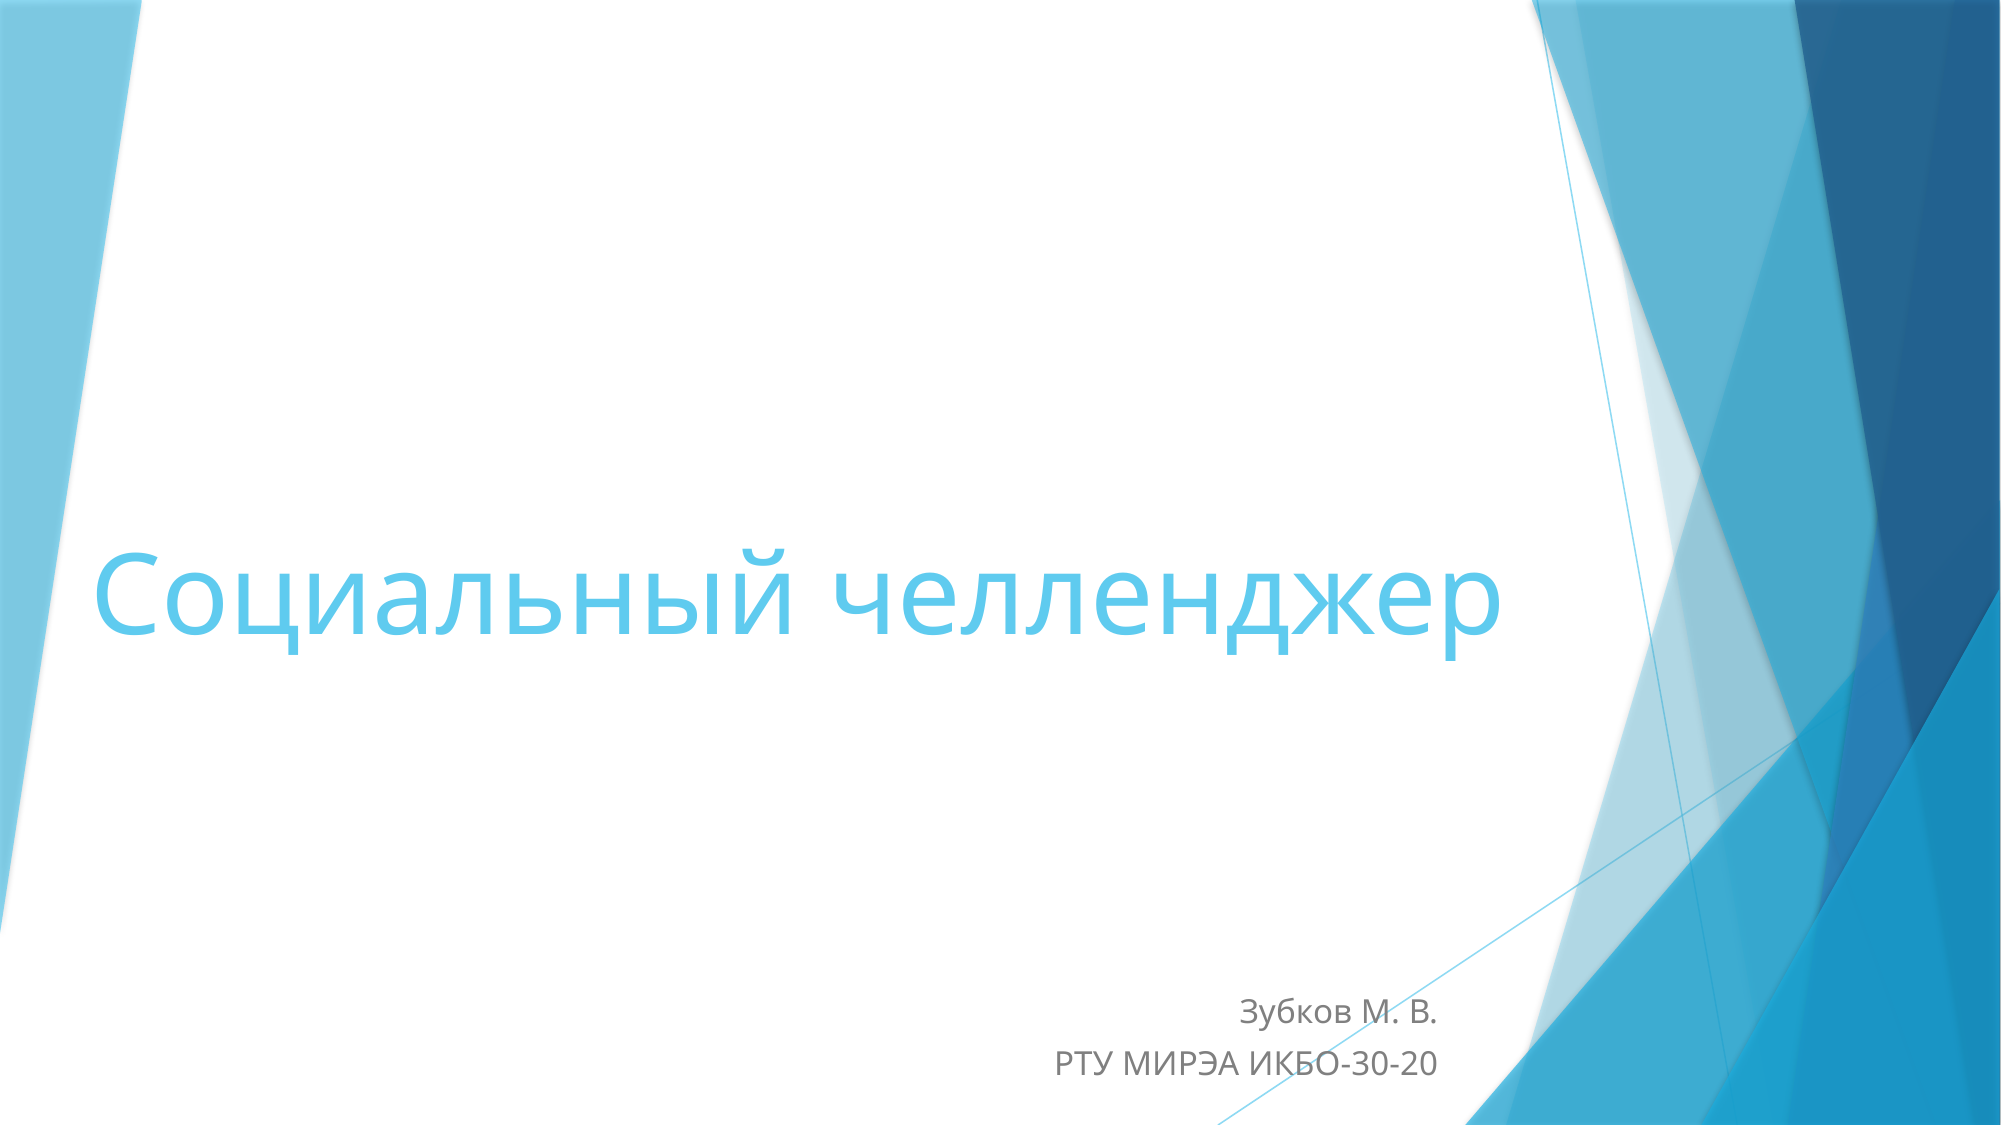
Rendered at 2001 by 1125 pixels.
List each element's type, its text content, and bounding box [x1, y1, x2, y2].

title Социальный челленджер [73, 394, 1522, 665]
subtitle Зубков М. В. РТУ МИРЭА ИКБО-30-20 [179, 910, 1454, 1091]
